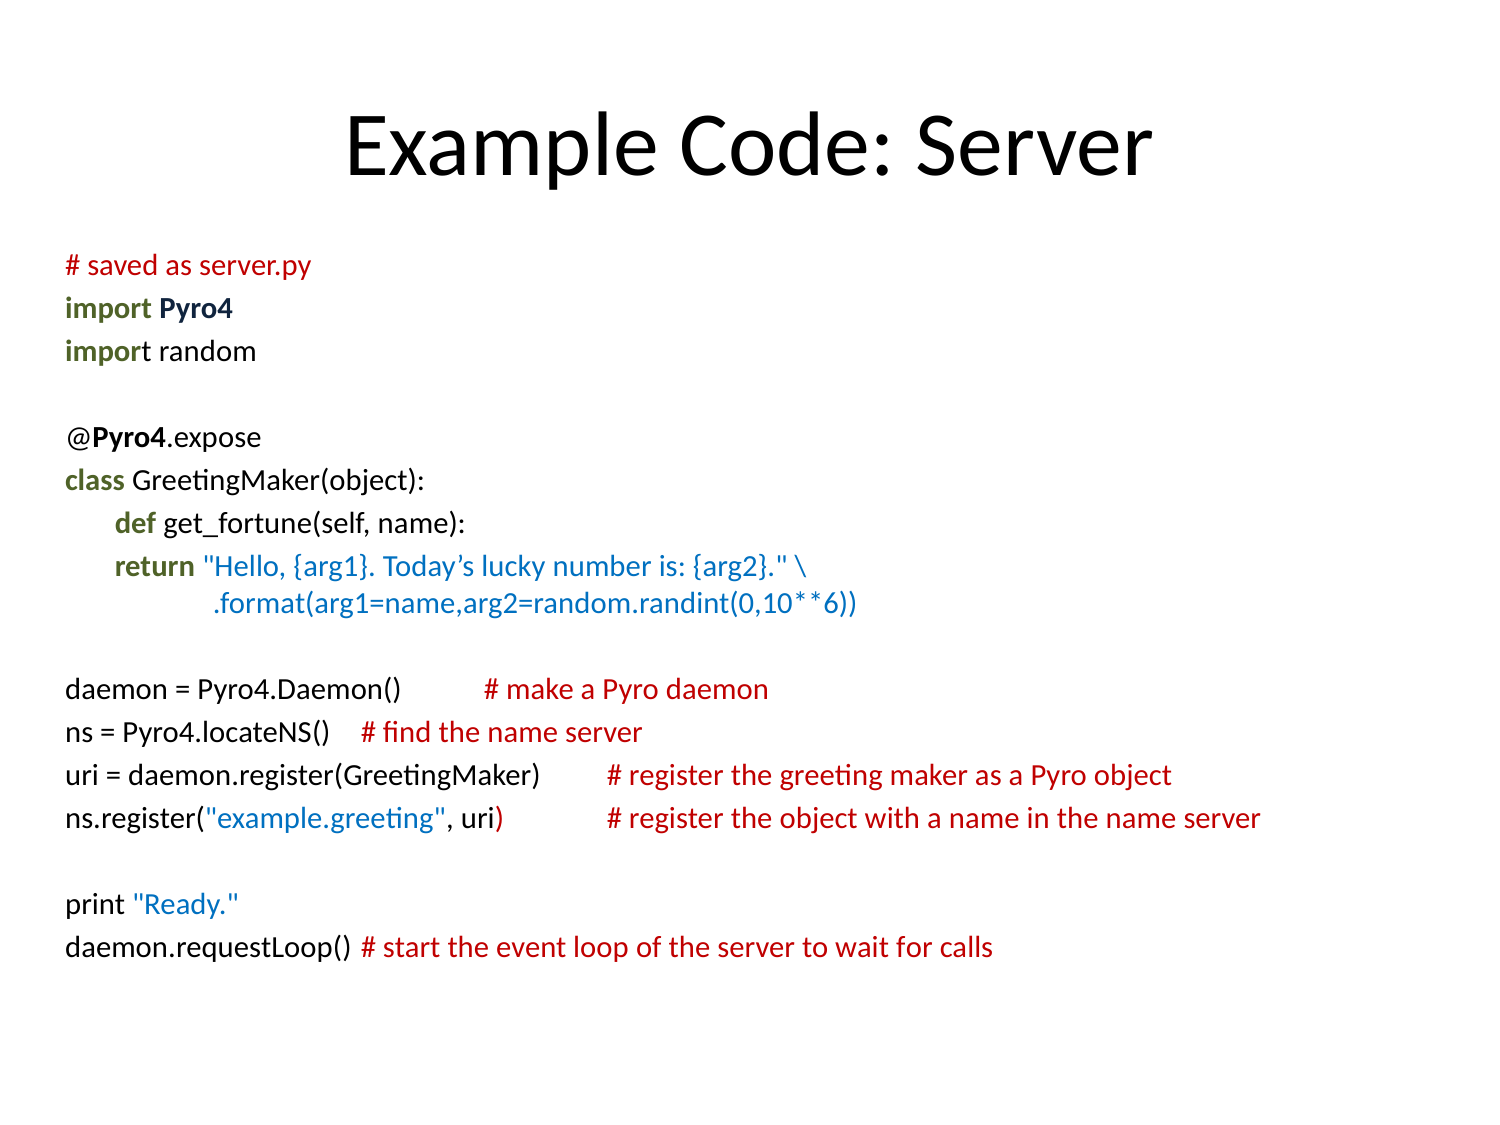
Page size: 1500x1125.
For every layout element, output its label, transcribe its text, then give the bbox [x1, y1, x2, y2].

title Example Code: Server [75, 45, 1425, 233]
list # saved as server.py import Pyro4 import random @Pyro4.expose class GreetingMaker(object): def get_fortune(self, name): return "Hello, {arg1}. Today’s lucky number is: {arg2}." \ .format(arg1=name,arg2=random.randint(0,10**6)) daemon = Pyro4.Daemon() # make a Pyro daemon ns = Pyro4.locateNS() # find the name server uri = daemon.register(GreetingMaker) # register the greeting maker as a Pyro object ns.register("example.greeting", uri) # register the object with a name in the name server print "Ready." daemon.requestLoop() # start the event loop of the server to wait for calls [50, 237, 1450, 980]
